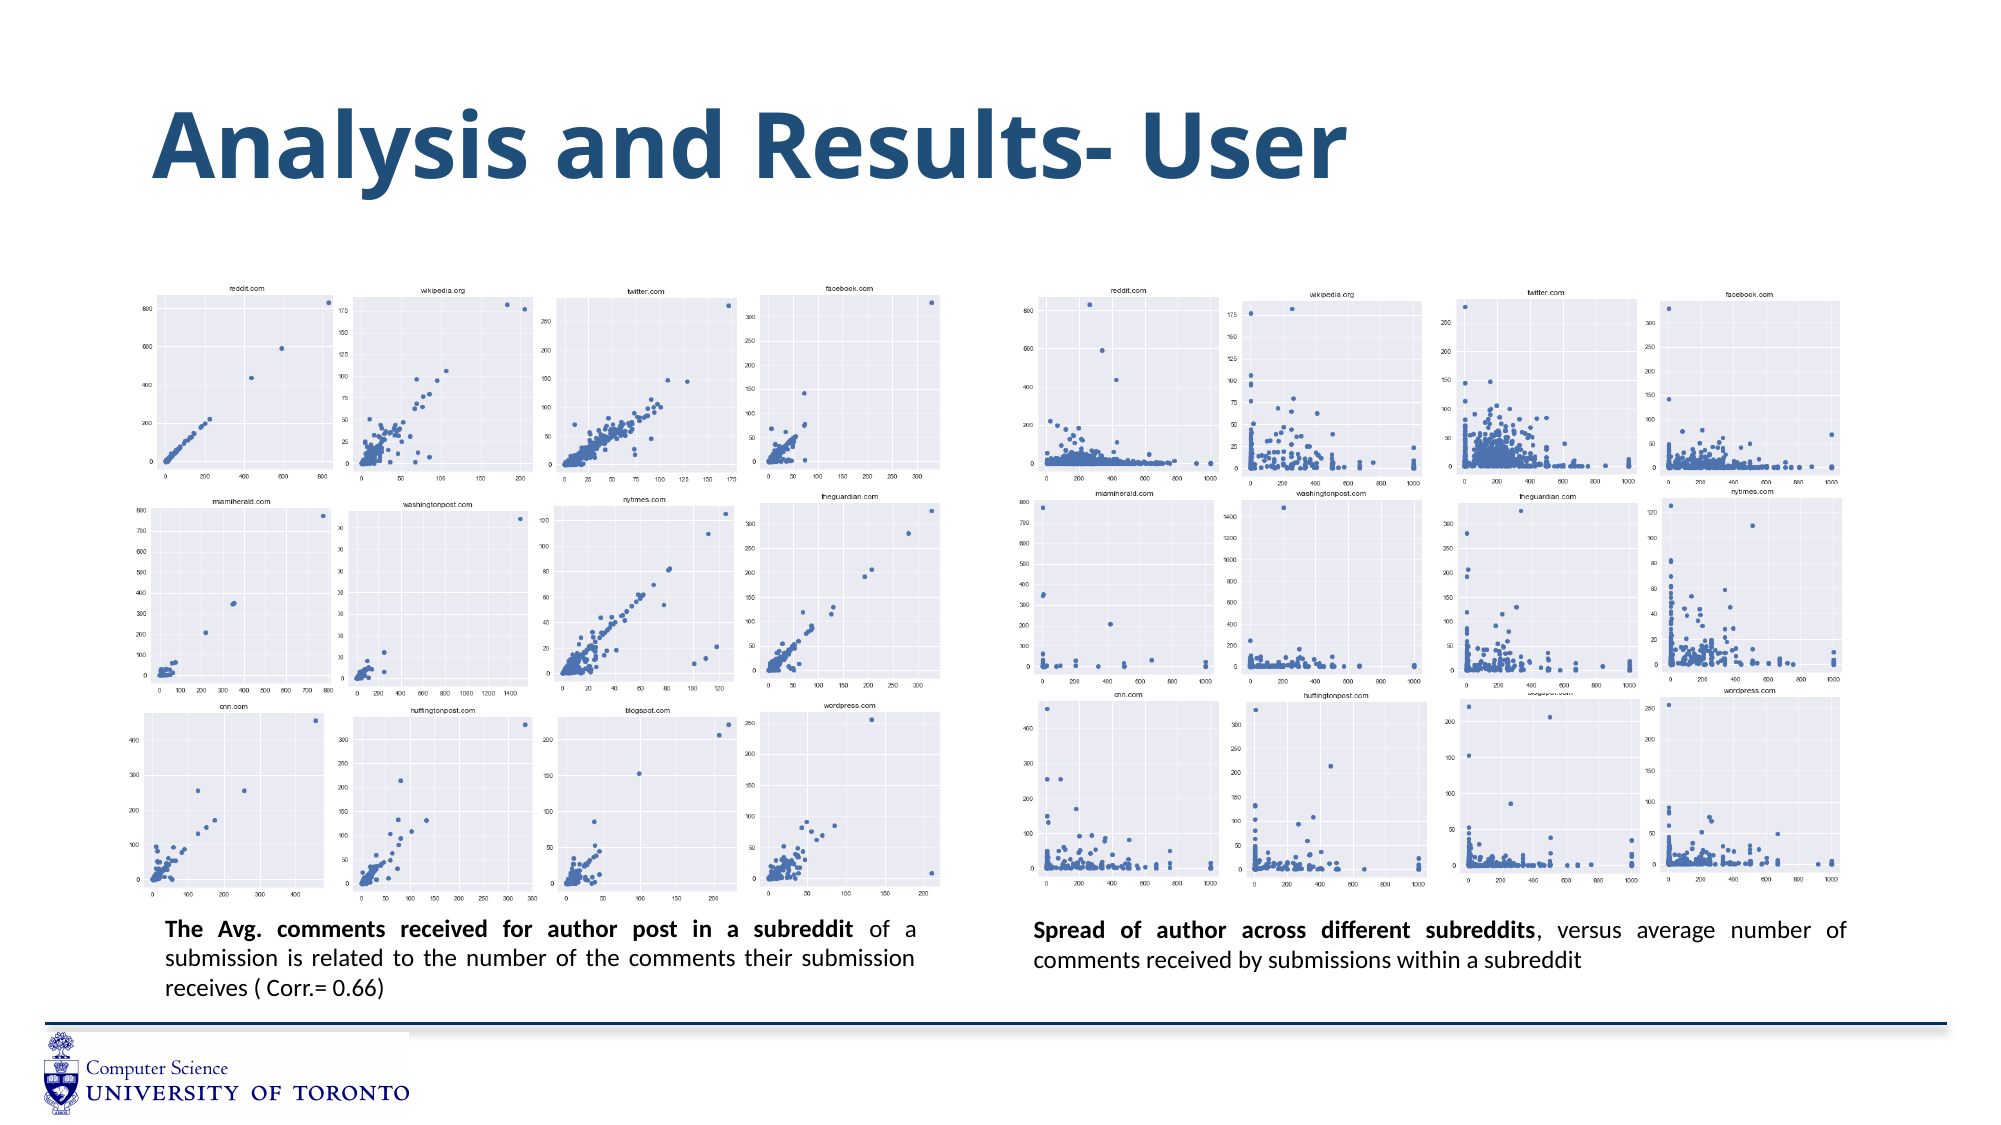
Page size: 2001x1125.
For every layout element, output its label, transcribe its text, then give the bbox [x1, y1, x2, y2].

text_box The Avg. comments received for author post in a subreddit of a submission is related to the number of the comments their submission receives ( Corr.= 0.66) [150, 906, 932, 1010]
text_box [1014, 283, 1846, 892]
text_box Spread of author across different subreddits, versus average number of comments received by submissions within a subreddit [1018, 905, 1863, 981]
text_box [124, 281, 944, 906]
title Analysis and Results- User [137, 39, 1863, 258]
picture [44, 1032, 409, 1115]
